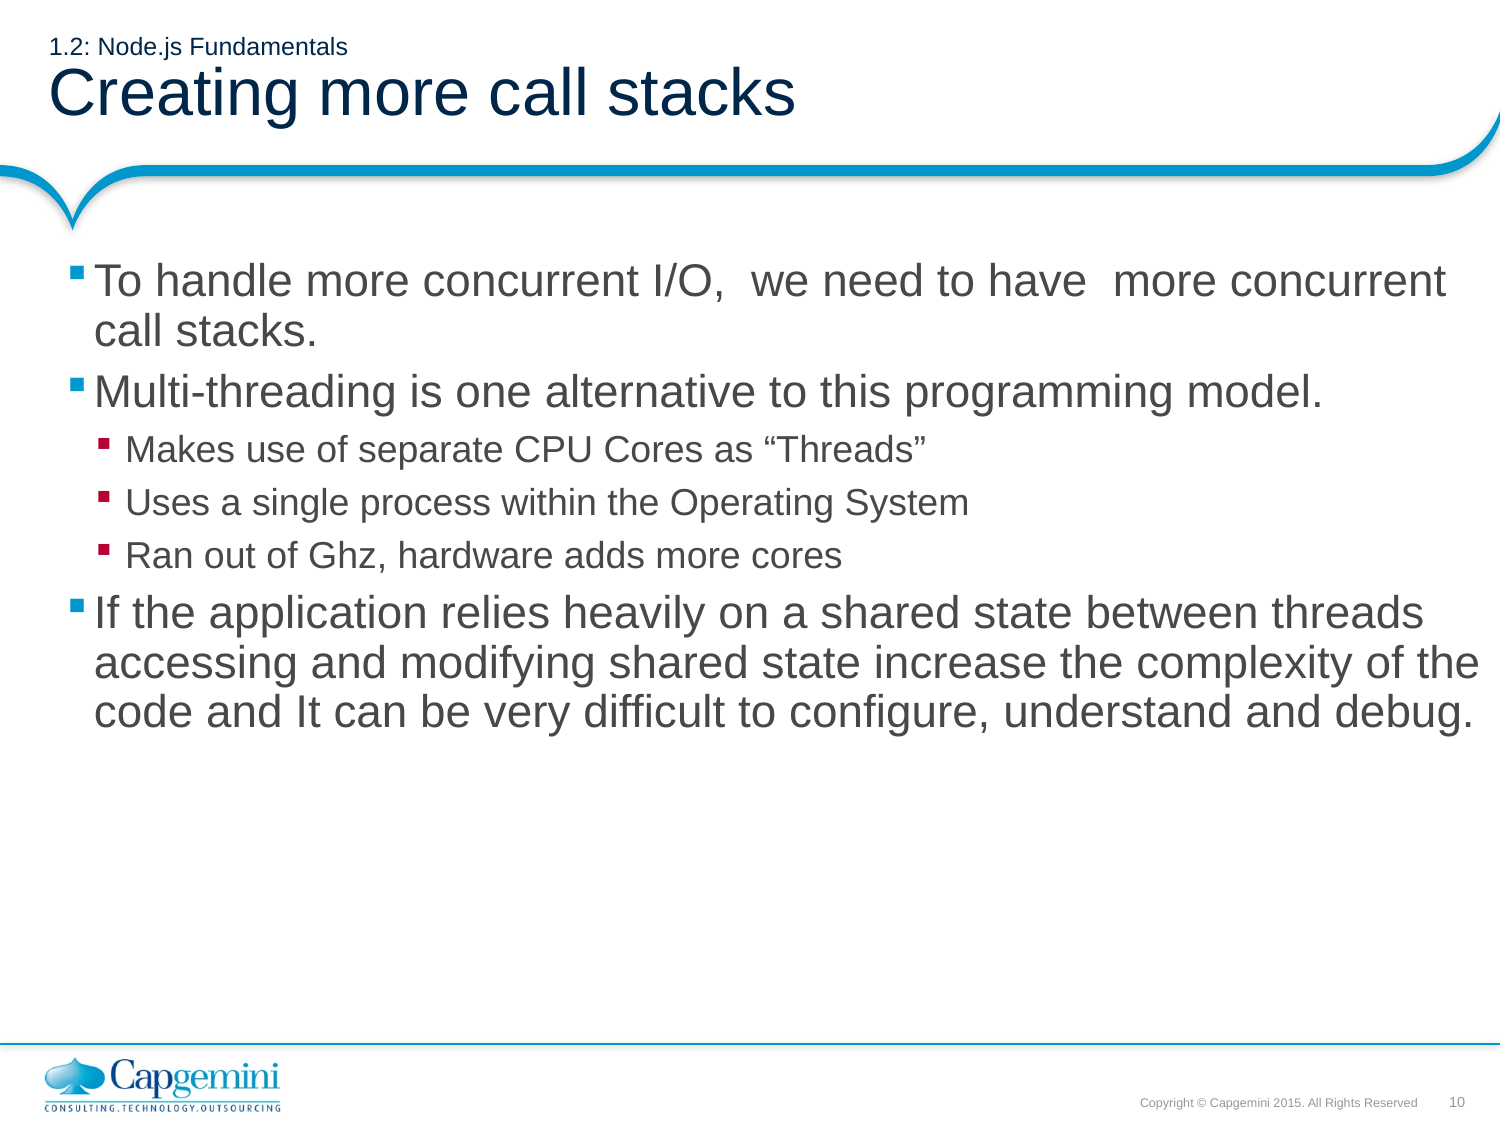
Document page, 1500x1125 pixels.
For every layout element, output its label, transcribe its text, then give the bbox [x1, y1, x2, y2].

title 1.2: Node.js Fundamentals Creating more call stacks [0, 0, 1500, 165]
list To handle more concurrent I/O, we need to have more concurrent call stacks. Multi-threading is one alternative to this programming model. Makes use of separate CPU Cores as “Threads” Uses a single process within the Operating System Ran out of Ghz, hardware adds more cores If the application relies heavily on a shared state between threads accessing and modifying shared state increase the complexity of the code and It can be very difficult to configure, understand and debug. [48, 245, 1500, 1007]
picture [44, 1056, 281, 1113]
